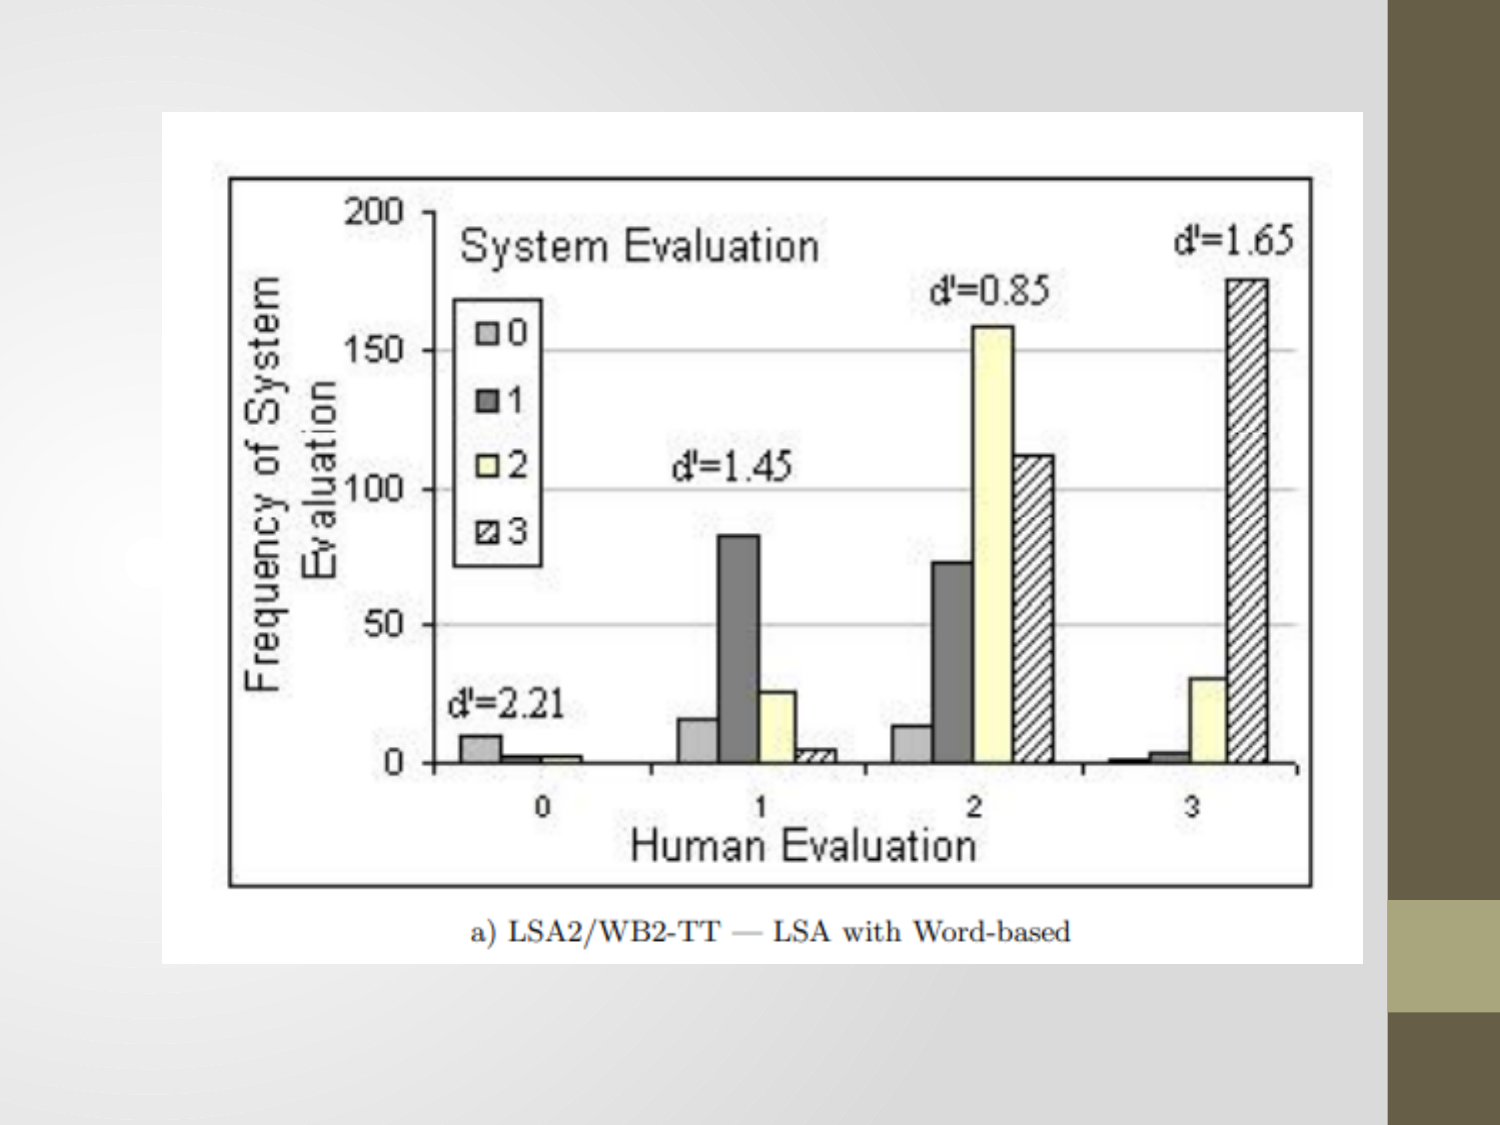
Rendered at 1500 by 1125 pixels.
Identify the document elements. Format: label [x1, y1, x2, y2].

list [161, 111, 1363, 964]
